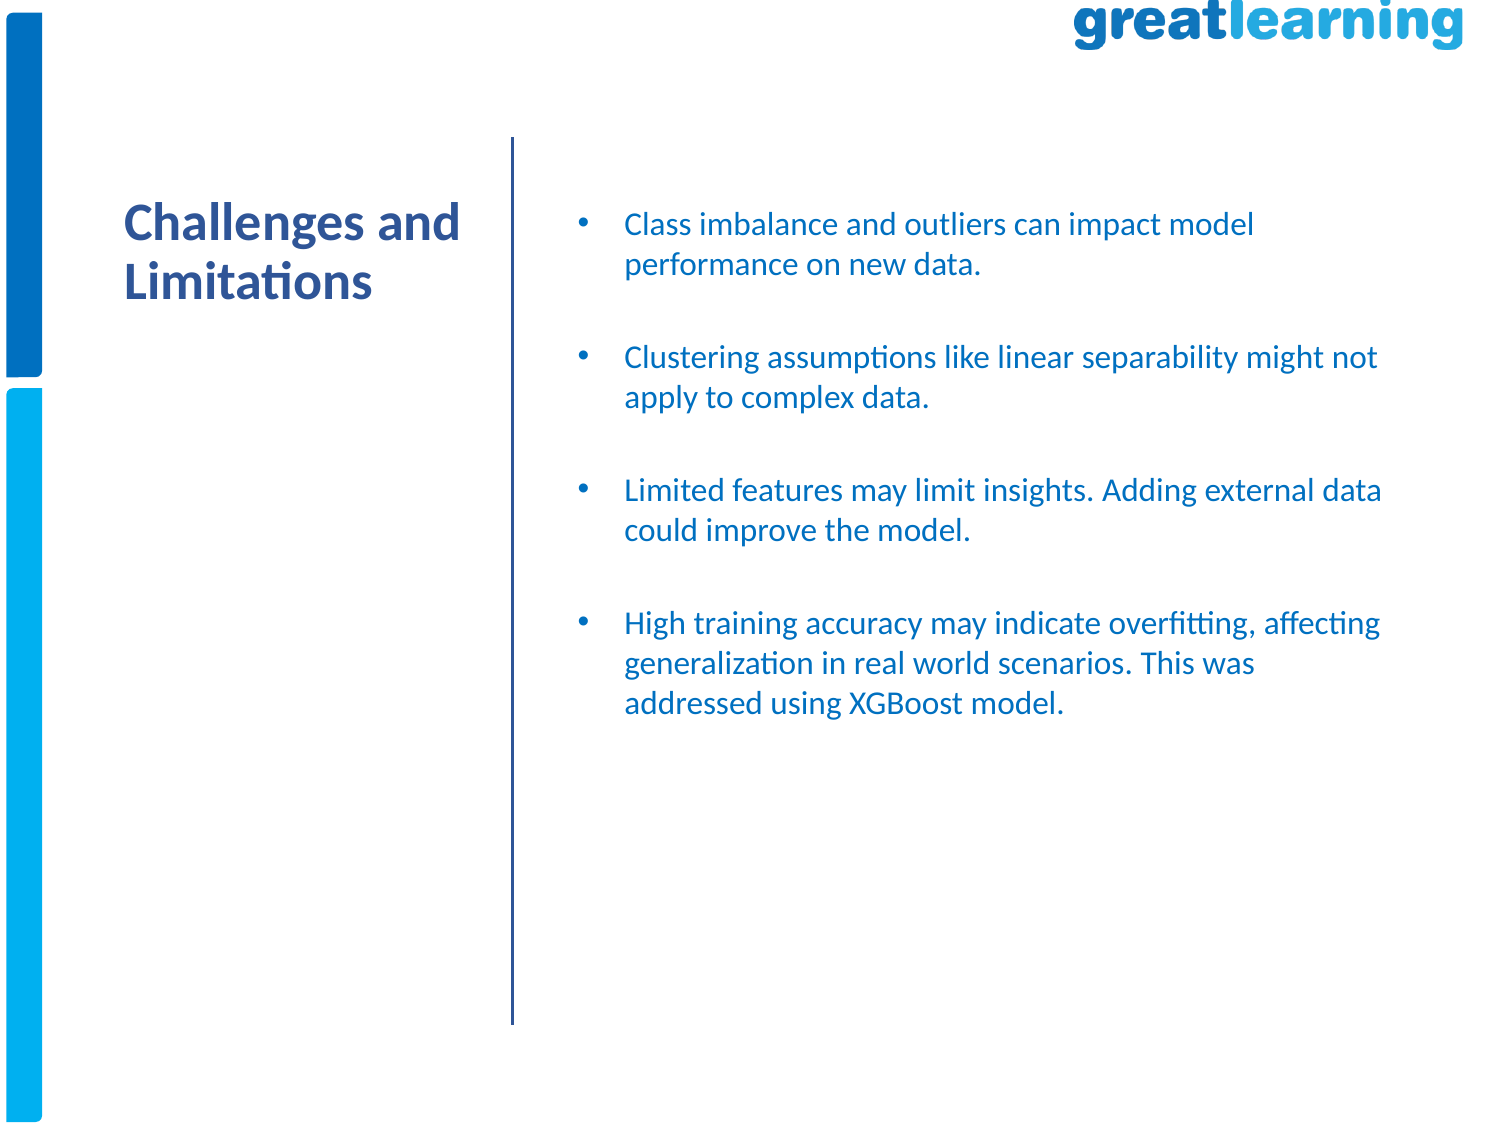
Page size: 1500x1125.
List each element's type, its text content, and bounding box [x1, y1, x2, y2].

title Challenges and Limitations [109, 162, 482, 343]
text_box Class imbalance and outliers can impact model performance on new data. Clustering assumptions like linear separability might not apply to complex data. Limited features may limit insights. Adding external data could improve the model. High training accuracy may indicate overfitting, affecting generalization in real world scenarios. This was addressed using XGBoost model. [562, 194, 1413, 729]
picture [1074, 0, 1463, 50]
